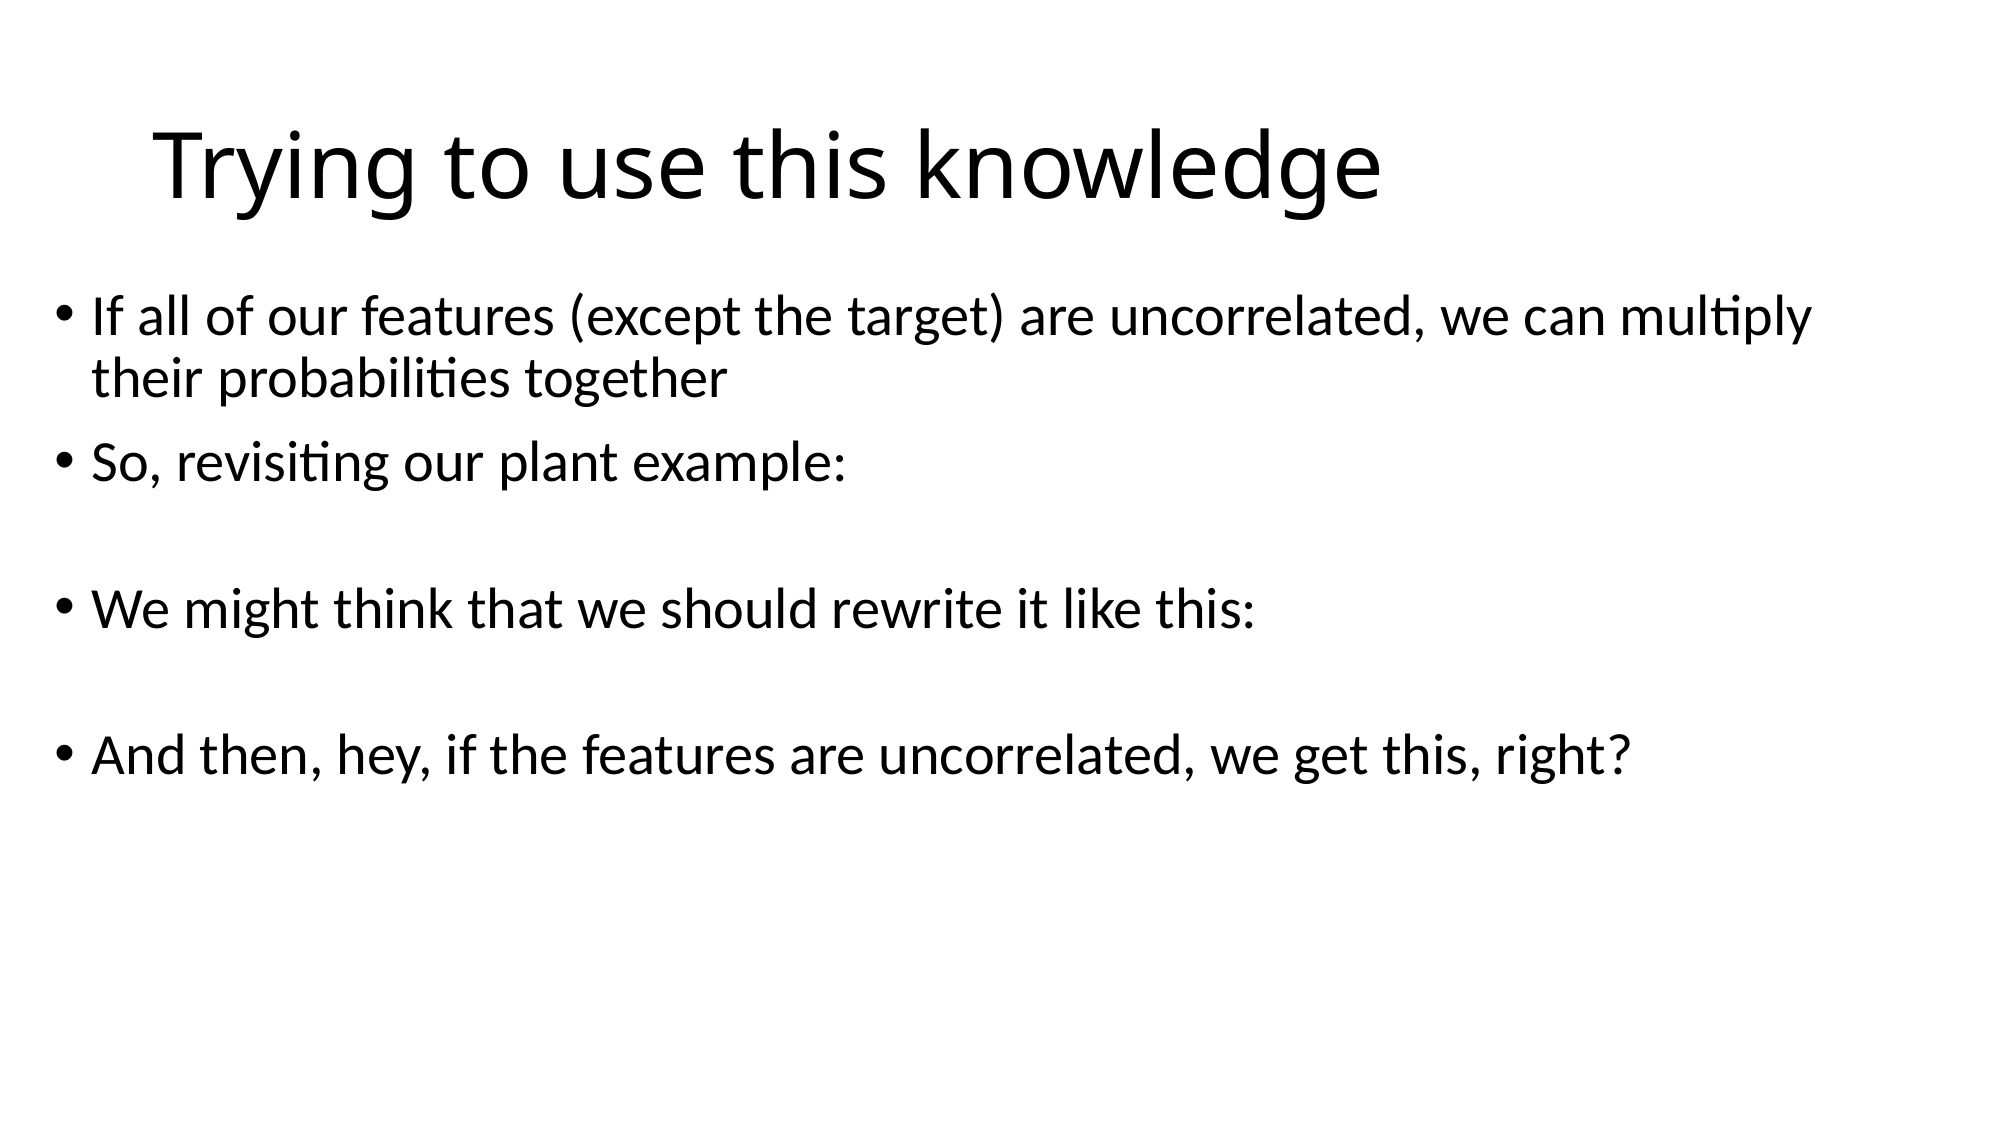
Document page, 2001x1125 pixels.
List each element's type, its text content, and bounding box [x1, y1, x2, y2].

title Trying to use this knowledge [137, 59, 1863, 278]
